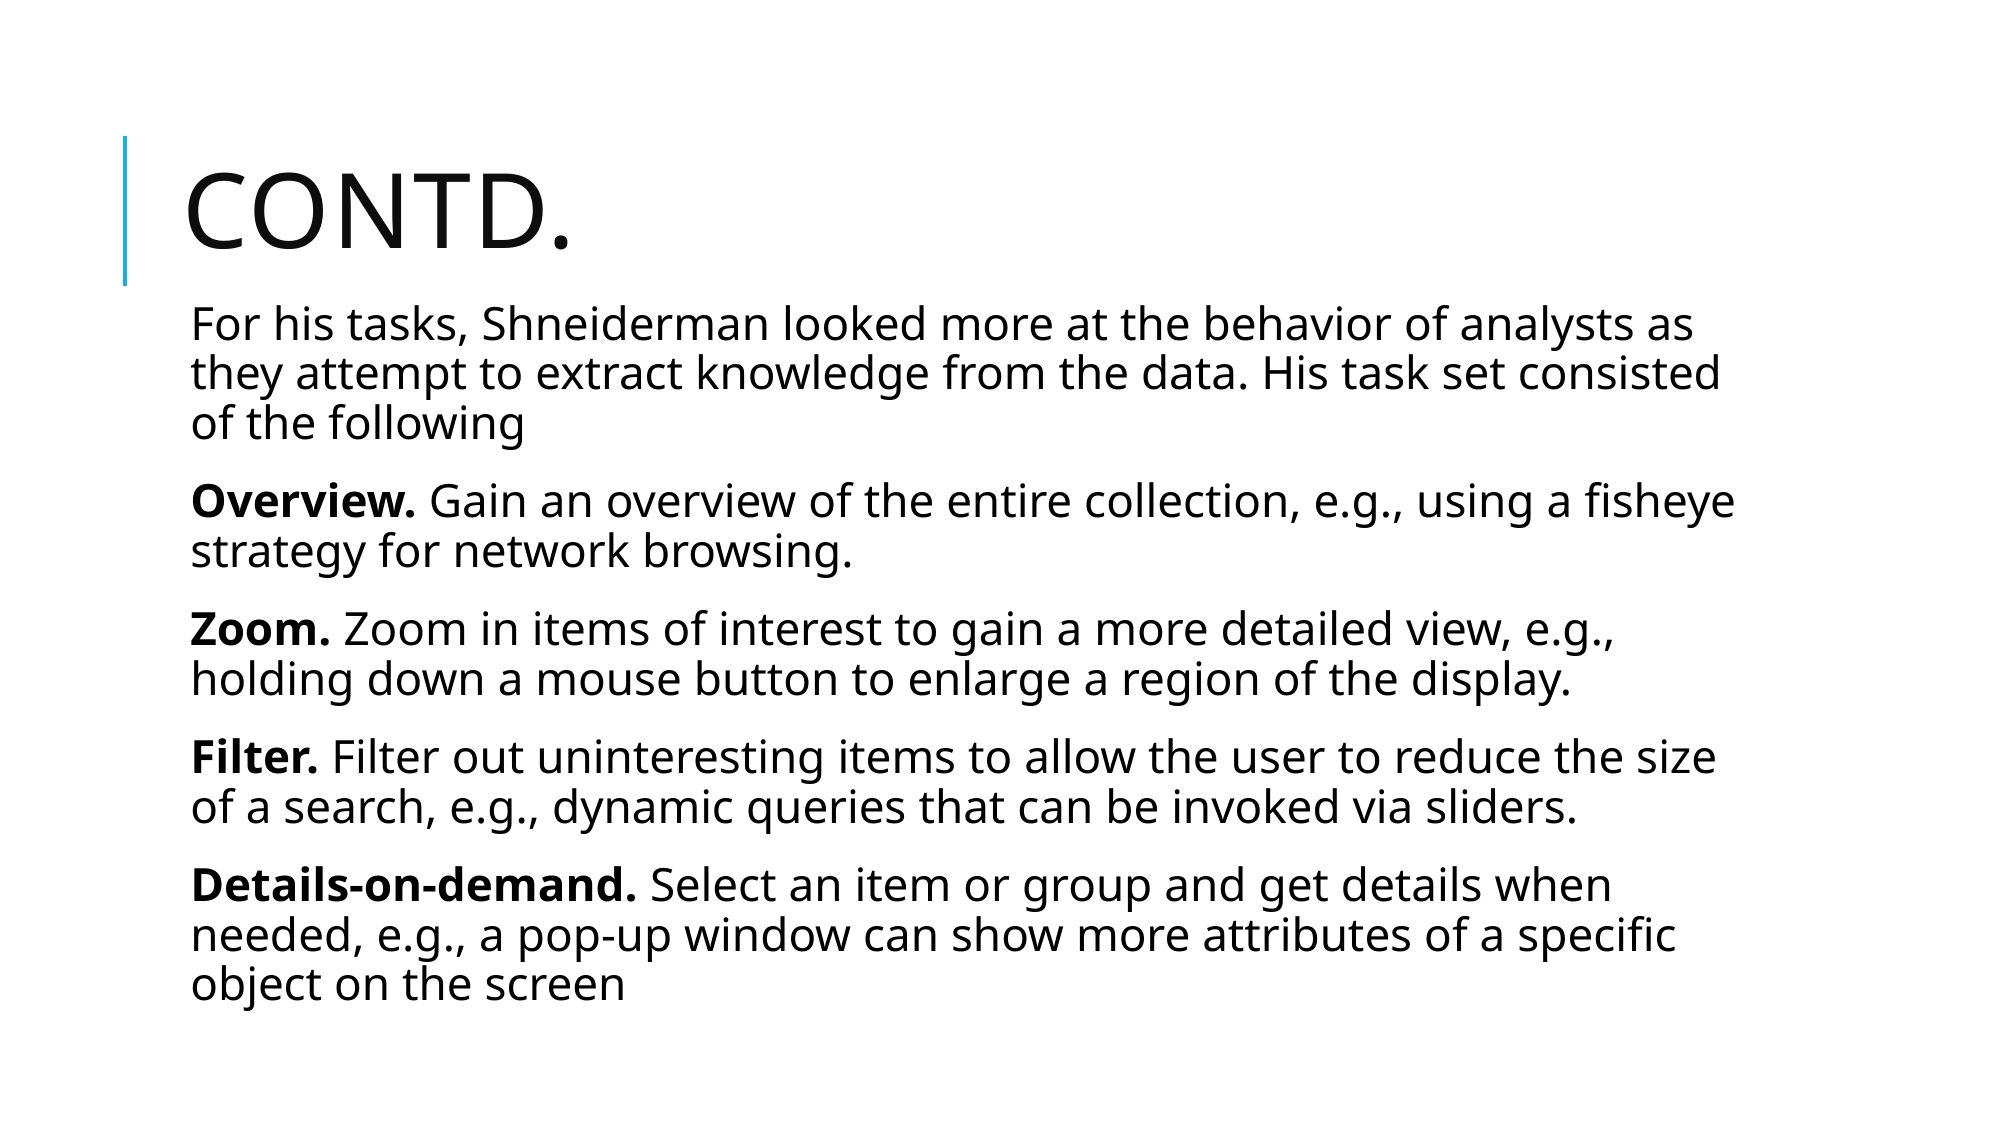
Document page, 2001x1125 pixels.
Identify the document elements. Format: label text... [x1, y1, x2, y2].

list For his tasks, Shneiderman looked more at the behavior of analysts as they attempt to extract knowledge from the data. His task set consisted of the following Overview. Gain an overview of the entire collection, e.g., using a fisheye strategy for network browsing. Zoom. Zoom in items of interest to gain a more detailed view, e.g., holding down a mouse button to enlarge a region of the display. Filter. Filter out uninteresting items to allow the user to reduce the size of a search, e.g., dynamic queries that can be invoked via sliders. Details-on-demand. Select an item or group and get details when needed, e.g., a pop-up window can show more attributes of a specific object on the screen [168, 293, 1763, 954]
title Contd. [168, 96, 1763, 293]
